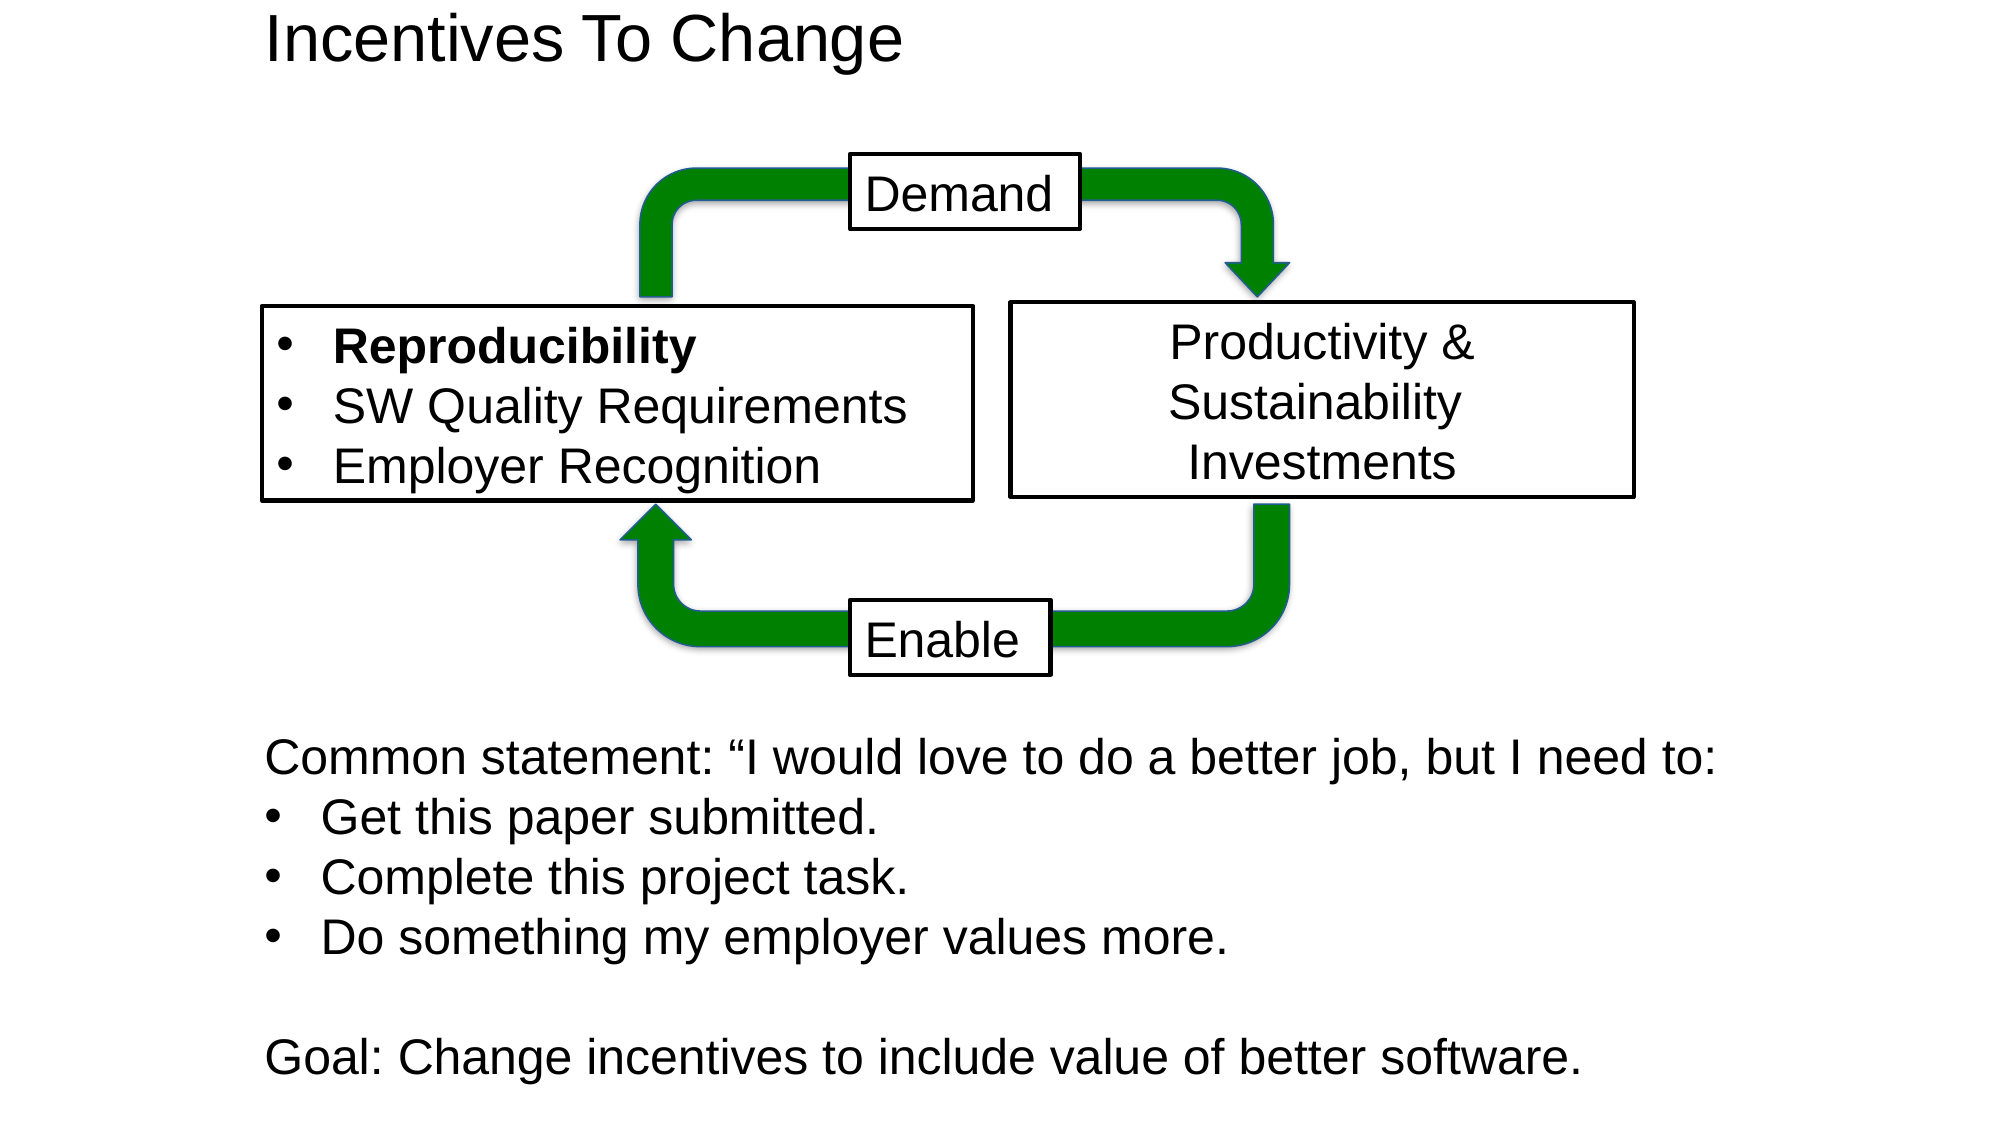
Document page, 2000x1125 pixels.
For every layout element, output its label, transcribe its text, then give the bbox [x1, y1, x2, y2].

text_box Common statement: “I would love to do a better job, but I need to: Get this paper submitted. Complete this project task. Do something my employer values more. Goal: Change incentives to include value of better software. [249, 717, 1780, 1093]
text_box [261, 153, 1634, 676]
title Incentives To Change [249, 0, 1600, 85]
